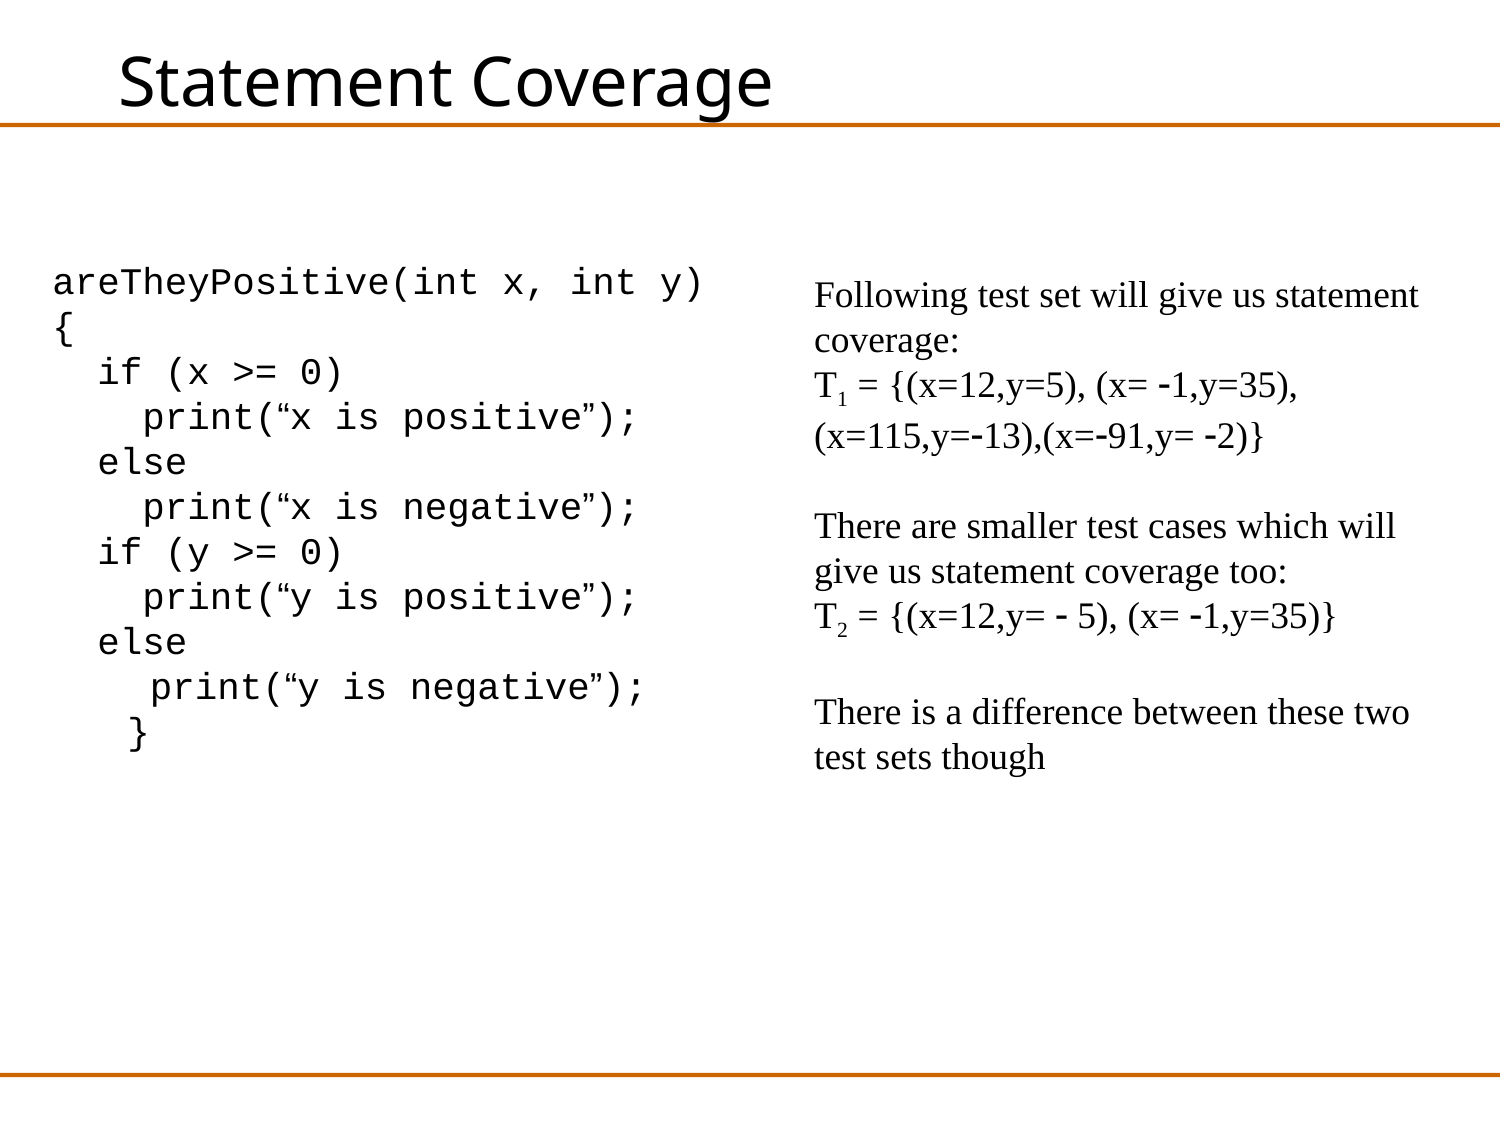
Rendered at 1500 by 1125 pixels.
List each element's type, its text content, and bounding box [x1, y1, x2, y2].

text_box areTheyPositive(int x, int y) { if (x >= 0) print(“x is positive”); else print(“x is negative”); if (y >= 0) print(“y is positive”); else print(“y is negative”); } [37, 249, 788, 805]
title Statement Coverage [103, 0, 1397, 193]
text_box Following test set will give us statement coverage: T1 = {(x=12,y=5), (x= 1,y=35), (x=115,y=13),(x=91,y= 2)} There are smaller test cases which will give us statement coverage too: T2 = {(x=12,y=  5), (x= 1,y=35)} There is a difference between these two test sets though [799, 262, 1435, 785]
